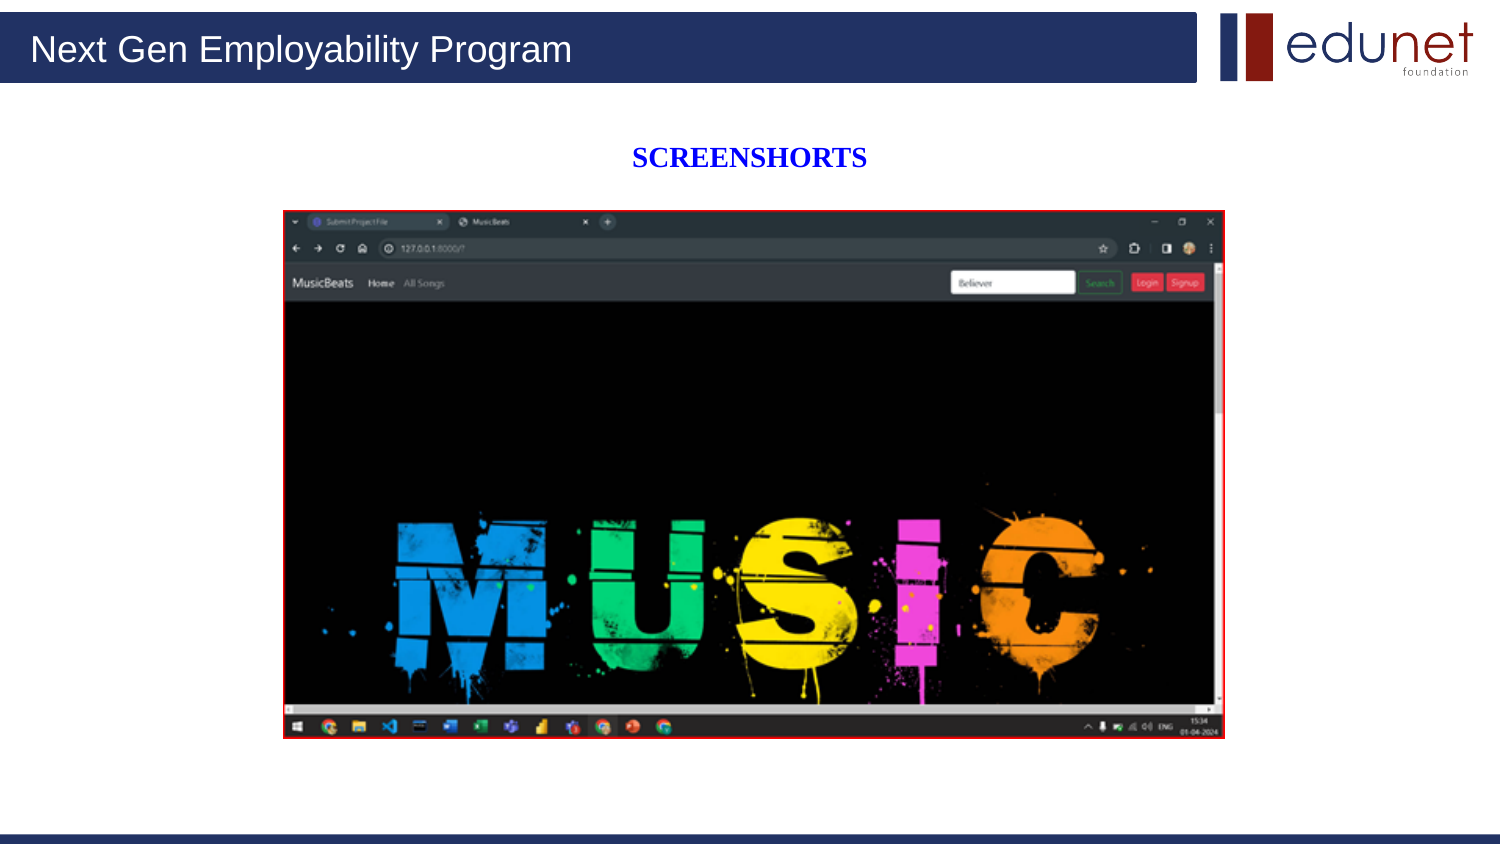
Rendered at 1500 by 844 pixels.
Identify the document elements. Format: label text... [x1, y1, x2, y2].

picture [283, 210, 1225, 740]
picture [1279, 14, 1482, 83]
title SCREENSHORTS [103, 104, 1397, 208]
